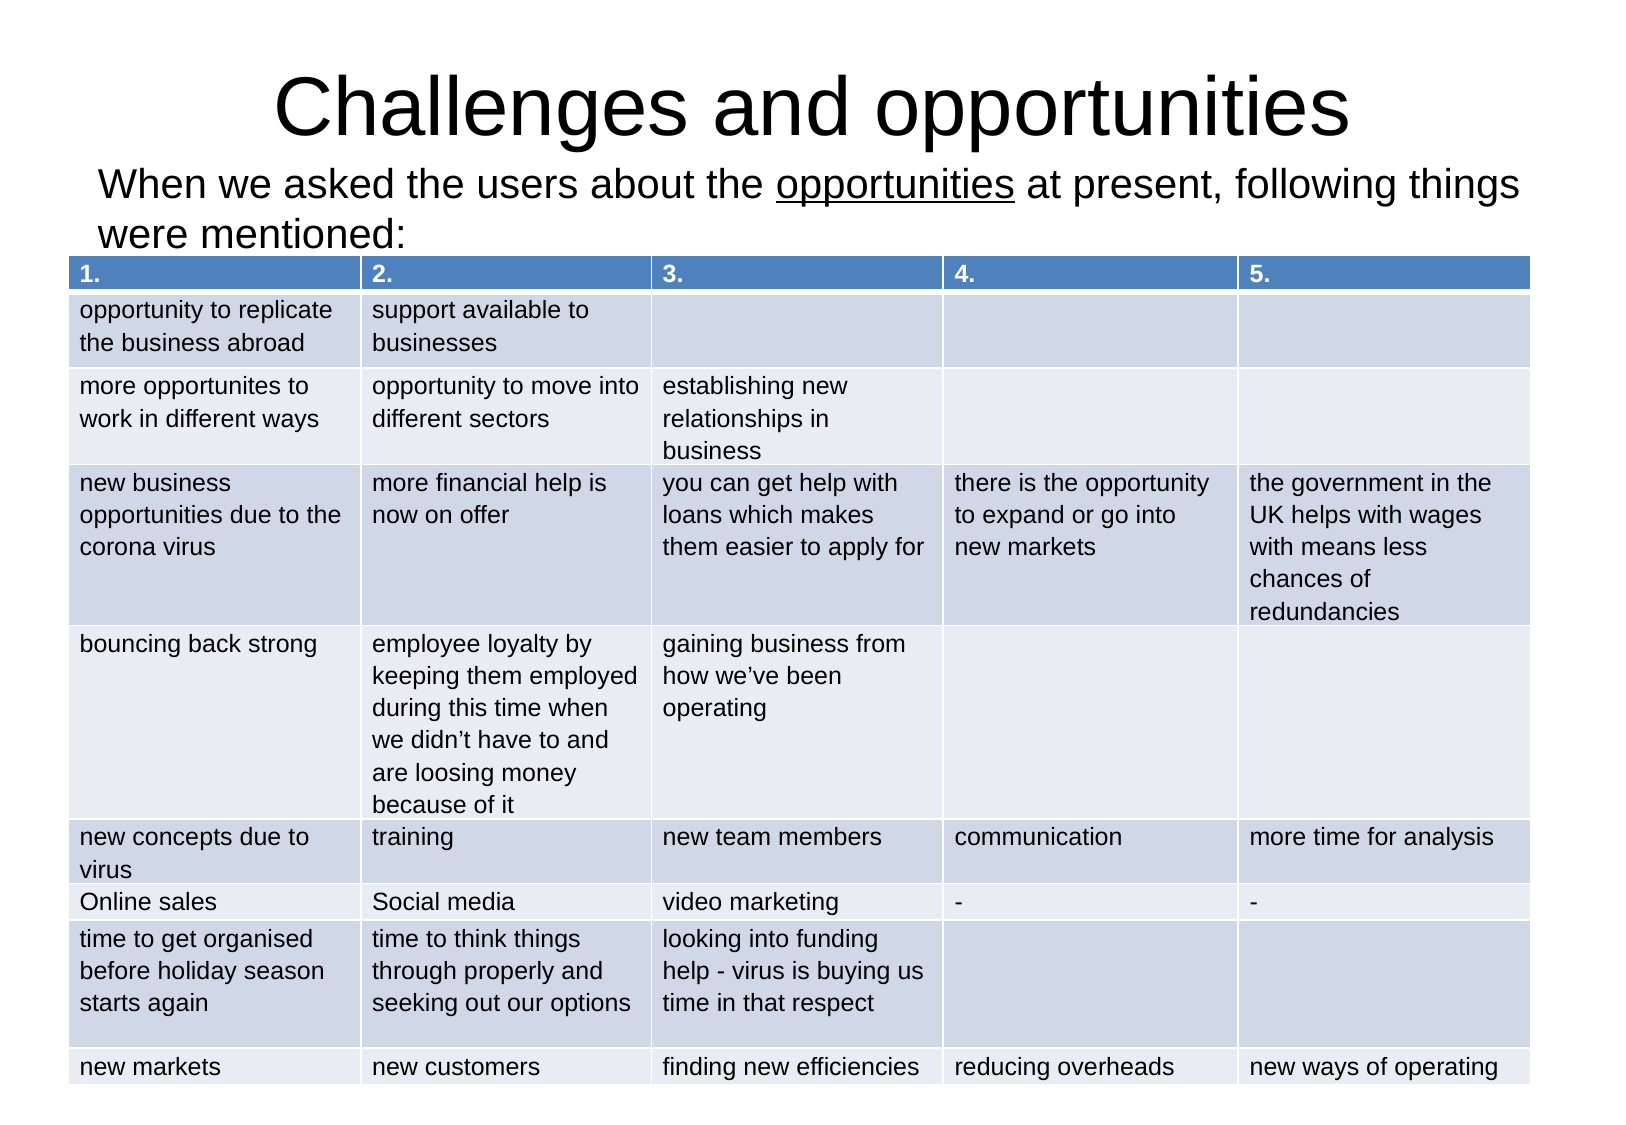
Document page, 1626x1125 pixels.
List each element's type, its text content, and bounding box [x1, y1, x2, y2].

table_cell looking into funding help - virus is buying us time in that respect [652, 921, 942, 1047]
table_cell more opportunites to work in different ways [69, 369, 360, 464]
table_header 1. [69, 256, 360, 289]
table_header 4. [944, 256, 1237, 289]
table_cell [1239, 295, 1530, 367]
table_cell opportunity to move into different sectors [362, 369, 651, 464]
table_cell [944, 295, 1237, 367]
table_cell there is the opportunity to expand or go into new markets [944, 465, 1237, 625]
table_cell new business opportunities due to the corona virus [69, 465, 360, 625]
table_cell new markets [69, 1049, 360, 1084]
table_cell Online sales [69, 884, 360, 919]
table_cell employee loyalty by keeping them employed during this time when we didn’t have to and are loosing money because of it [362, 626, 651, 818]
table_cell time to think things through properly and seeking out our options [362, 921, 651, 1047]
table_cell more time for analysis [1239, 820, 1530, 883]
table_cell establishing new relationships in business [652, 369, 942, 464]
table_cell training [362, 820, 651, 883]
table_header 2. [362, 256, 651, 289]
table_cell new team members [652, 820, 942, 883]
table_cell finding new efficiencies [652, 1049, 942, 1084]
table_cell - [1239, 884, 1530, 919]
list When we asked the users about the opportunities at present, following things were mentioned: [81, 149, 1544, 1080]
table_cell new concepts due to virus [69, 820, 360, 883]
table_cell new customers [362, 1049, 651, 1084]
table_cell communication [944, 820, 1237, 883]
table_cell more financial help is now on offer [362, 465, 651, 625]
table_cell - [944, 884, 1237, 919]
table_cell new ways of operating [1239, 1049, 1530, 1084]
table_header 3. [652, 256, 942, 289]
table_cell [1239, 626, 1530, 818]
table_cell [1239, 369, 1530, 464]
table_cell support available to businesses [362, 295, 651, 367]
table_cell the government in the UK helps with wages with means less chances of redundancies [1239, 465, 1530, 625]
title Challenges and opportunities [81, 45, 1544, 149]
table_cell [652, 295, 942, 367]
table_cell [944, 626, 1237, 818]
table_cell bouncing back strong [69, 626, 360, 818]
table_cell you can get help with loans which makes them easier to apply for [652, 465, 942, 625]
table_cell opportunity to replicate the business abroad [69, 295, 360, 367]
table_cell video marketing [652, 884, 942, 919]
table_cell time to get organised before holiday season starts again [69, 921, 360, 1047]
table_cell reducing overheads [944, 1049, 1237, 1084]
table_header 5. [1239, 256, 1530, 289]
table_cell [944, 369, 1237, 464]
table_cell gaining business from how we’ve been operating [652, 626, 942, 818]
table_cell [1239, 921, 1530, 1047]
table_cell Social media [362, 884, 651, 919]
table_cell [944, 921, 1237, 1047]
